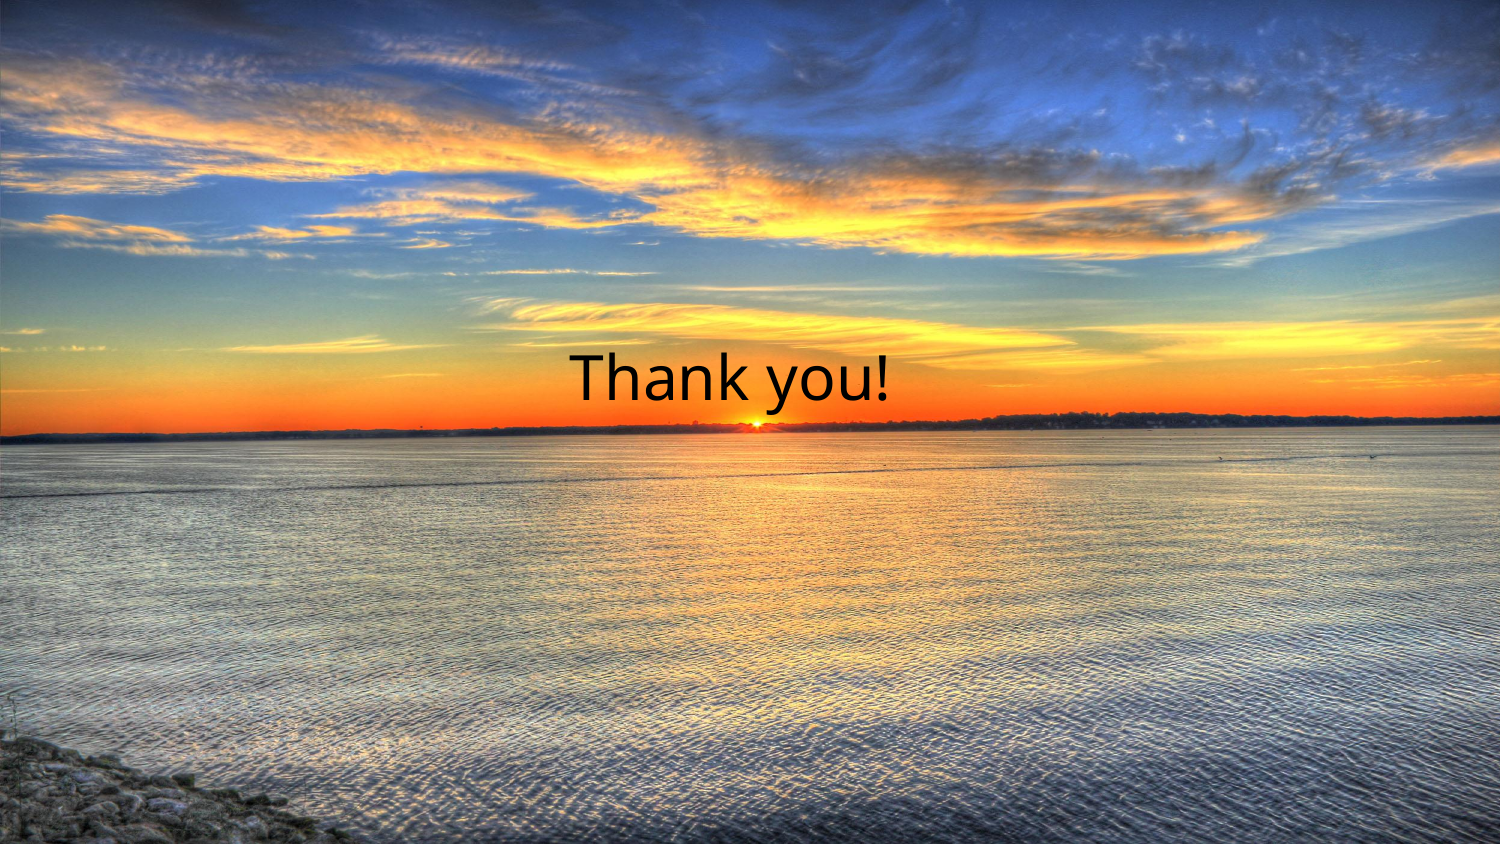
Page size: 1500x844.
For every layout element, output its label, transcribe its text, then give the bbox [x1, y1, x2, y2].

picture [0, 0, 1500, 844]
list Thank you! [51, 192, 1449, 750]
